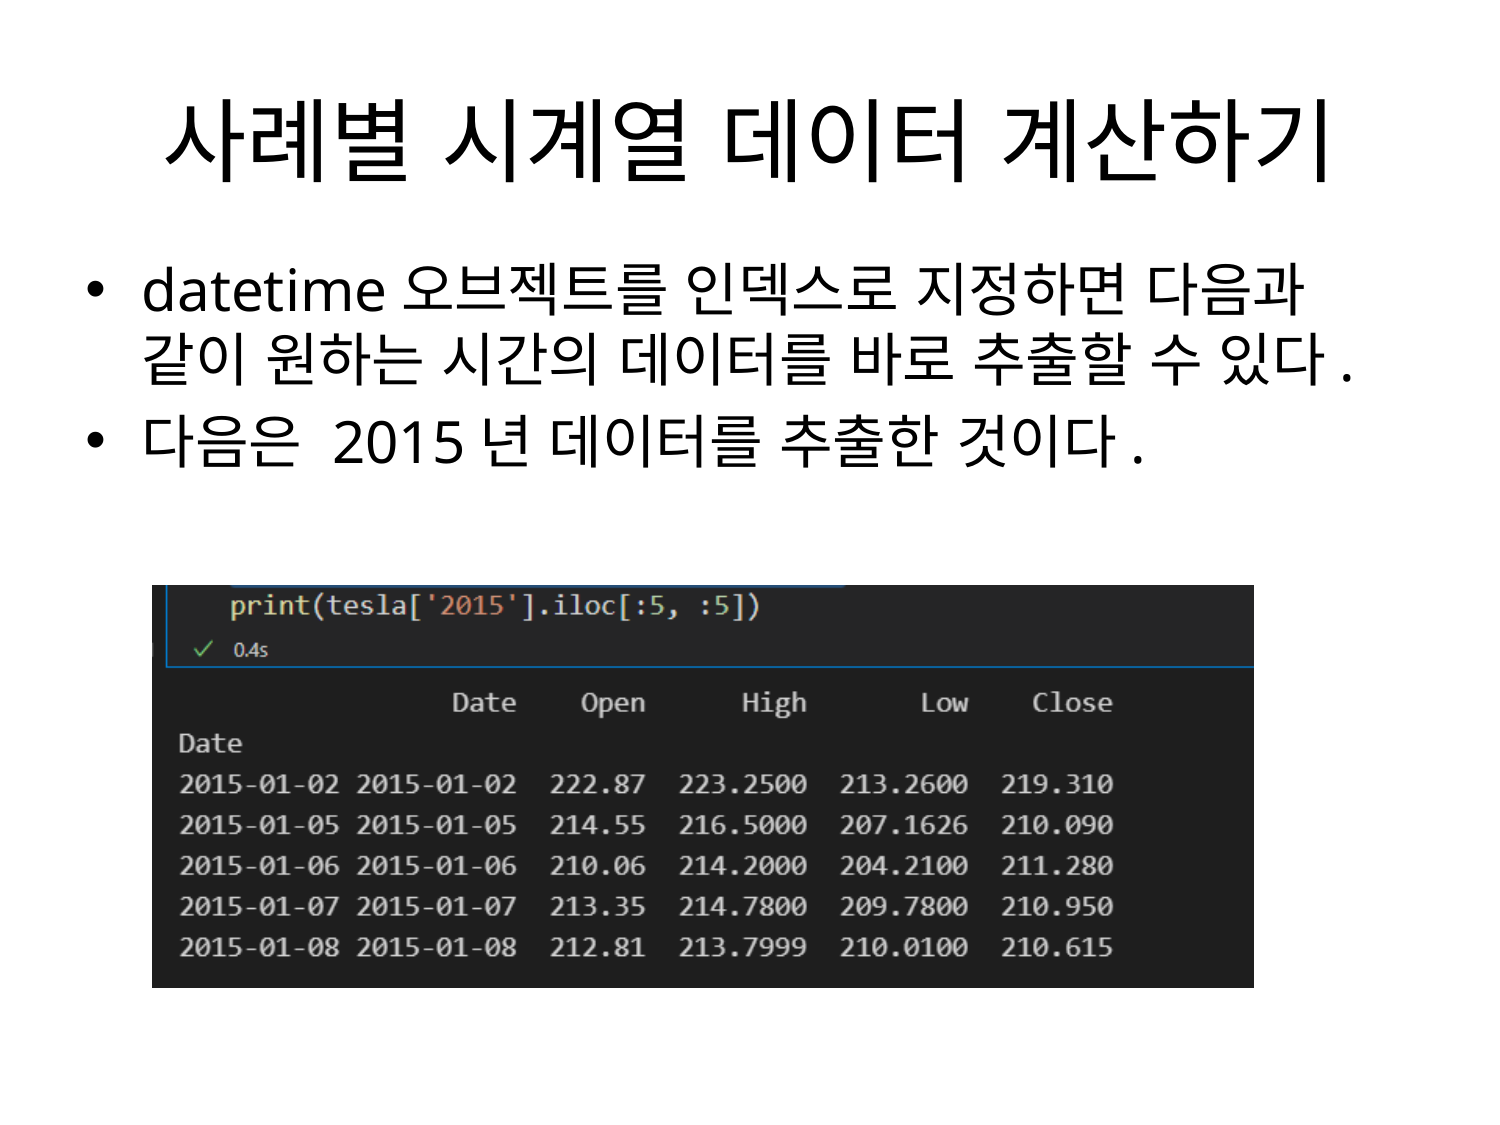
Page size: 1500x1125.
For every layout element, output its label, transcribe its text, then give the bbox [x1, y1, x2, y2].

list datetime오브젝트를 인덱스로 지정하면 다음과 같이 원하는 시간의 데이터를 바로 추출할 수 있다. 다음은 2015년 데이터를 추출한 것이다. [70, 246, 1383, 989]
title 사례별 시계열 데이터 계산하기 [75, 45, 1425, 233]
picture [152, 585, 1255, 988]
